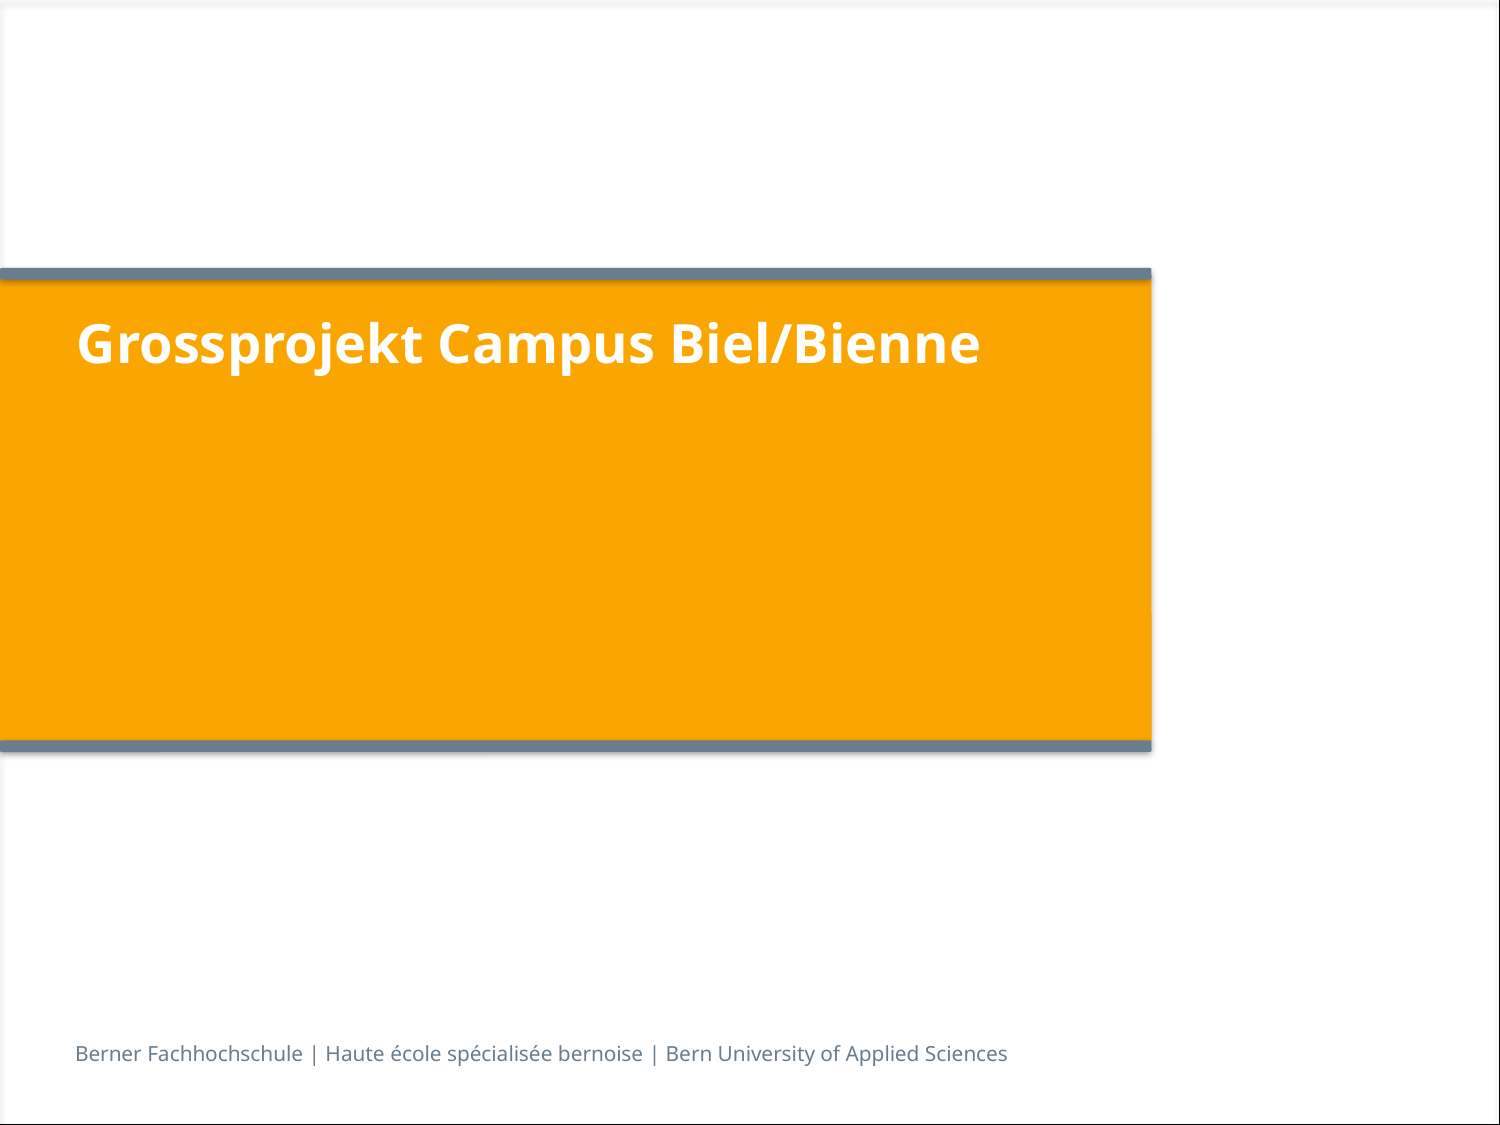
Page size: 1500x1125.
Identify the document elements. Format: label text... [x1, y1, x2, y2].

title Grossprojekt Campus Biel/Bienne [76, 301, 1146, 479]
